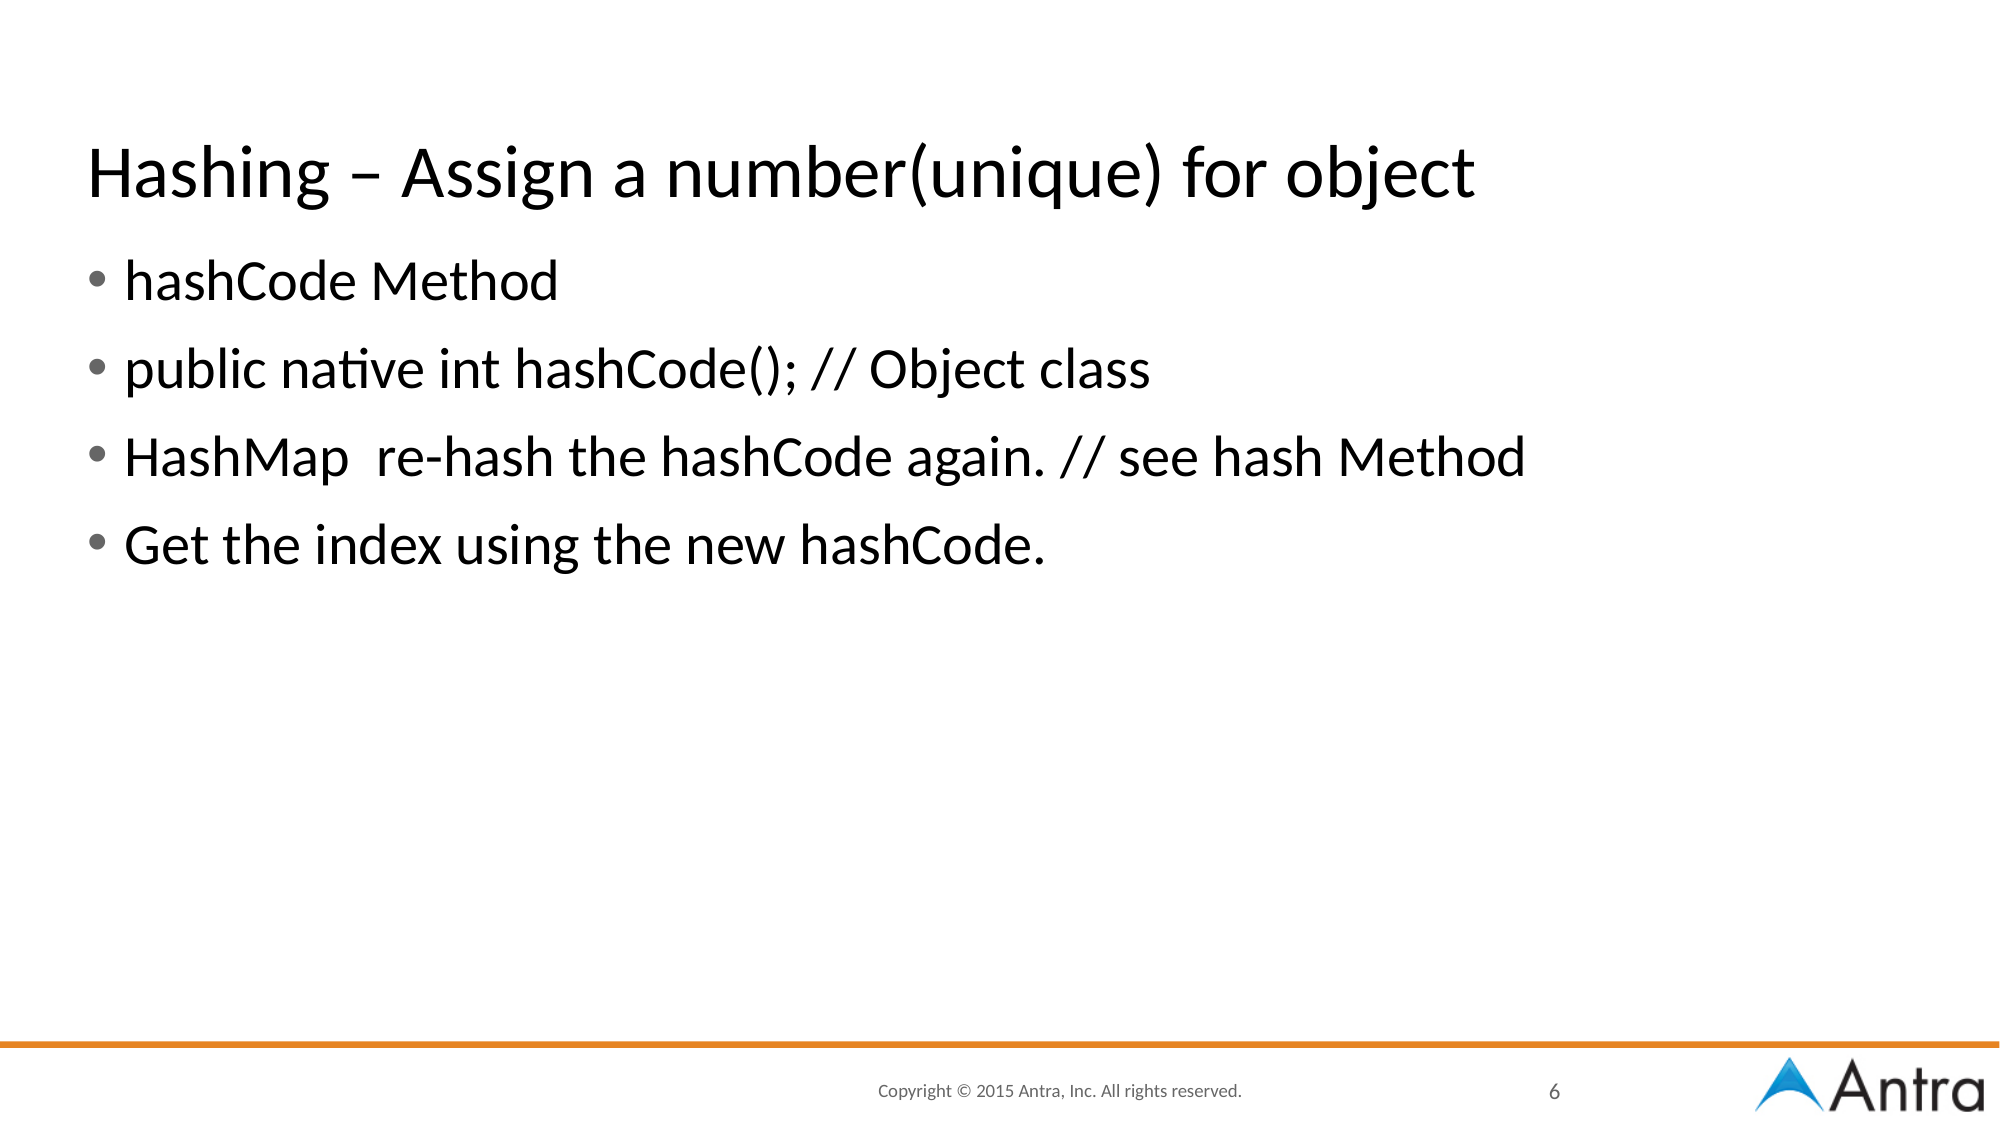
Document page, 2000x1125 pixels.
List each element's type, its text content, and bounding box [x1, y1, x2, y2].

list hashCode Method public native int hashCode(); // Object class HashMap re-hash the hashCode again. // see hash Method Get the index using the new hashCode. [87, 249, 1913, 975]
slide_number 6 [1498, 1075, 1561, 1106]
picture [1744, 1048, 1994, 1122]
title Hashing – Assign a number(unique) for object [87, 66, 1913, 213]
